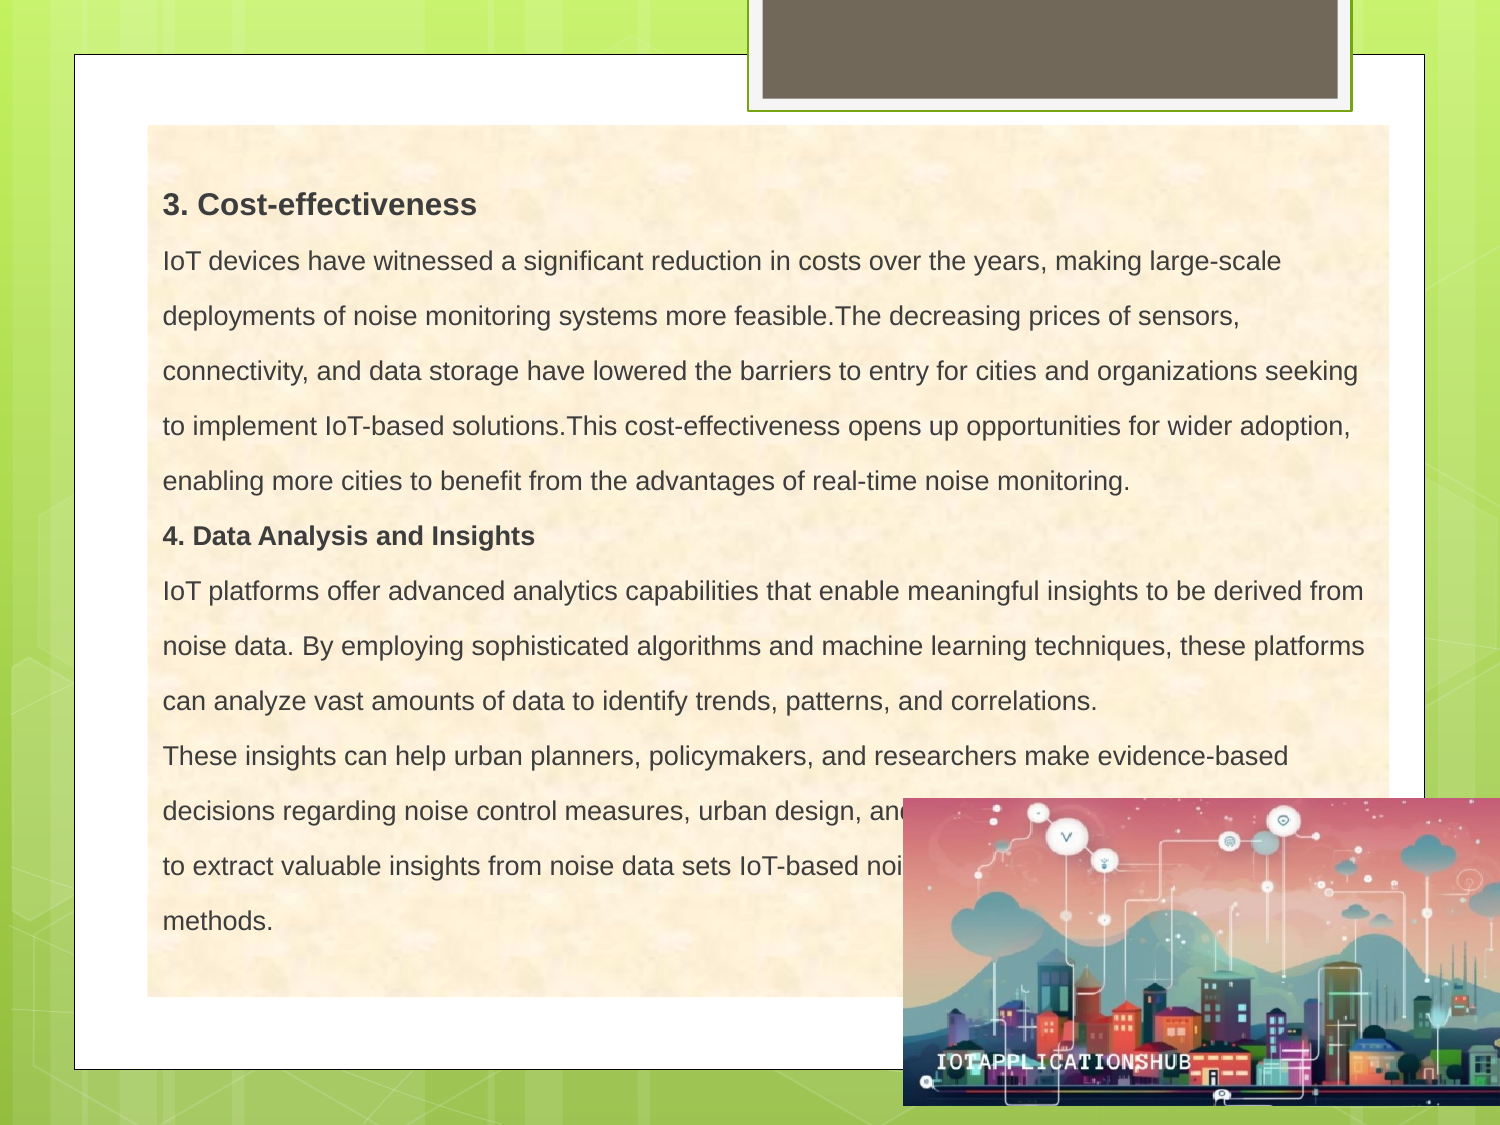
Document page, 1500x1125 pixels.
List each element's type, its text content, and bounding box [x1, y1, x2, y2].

picture [903, 798, 1500, 1107]
list 3. Cost-effectiveness IoT devices have witnessed a significant reduction in costs over the years, making large-scale deployments of noise monitoring systems more feasible.The decreasing prices of sensors, connectivity, and data storage have lowered the barriers to entry for cities and organizations seeking to implement IoT-based solutions.This cost-effectiveness opens up opportunities for wider adoption, enabling more cities to benefit from the advantages of real-time noise monitoring. 4. Data Analysis and Insights IoT platforms offer advanced analytics capabilities that enable meaningful insights to be derived from noise data. By employing sophisticated algorithms and machine learning techniques, these platforms can analyze vast amounts of data to identify trends, patterns, and correlations. These insights can help urban planners, policymakers, and researchers make evidence-based decisions regarding noise control measures, urban design, and public health interventions. The ability to extract valuable insights from noise data sets IoT-based noise monitoring apart from traditional methods. [147, 125, 1390, 997]
